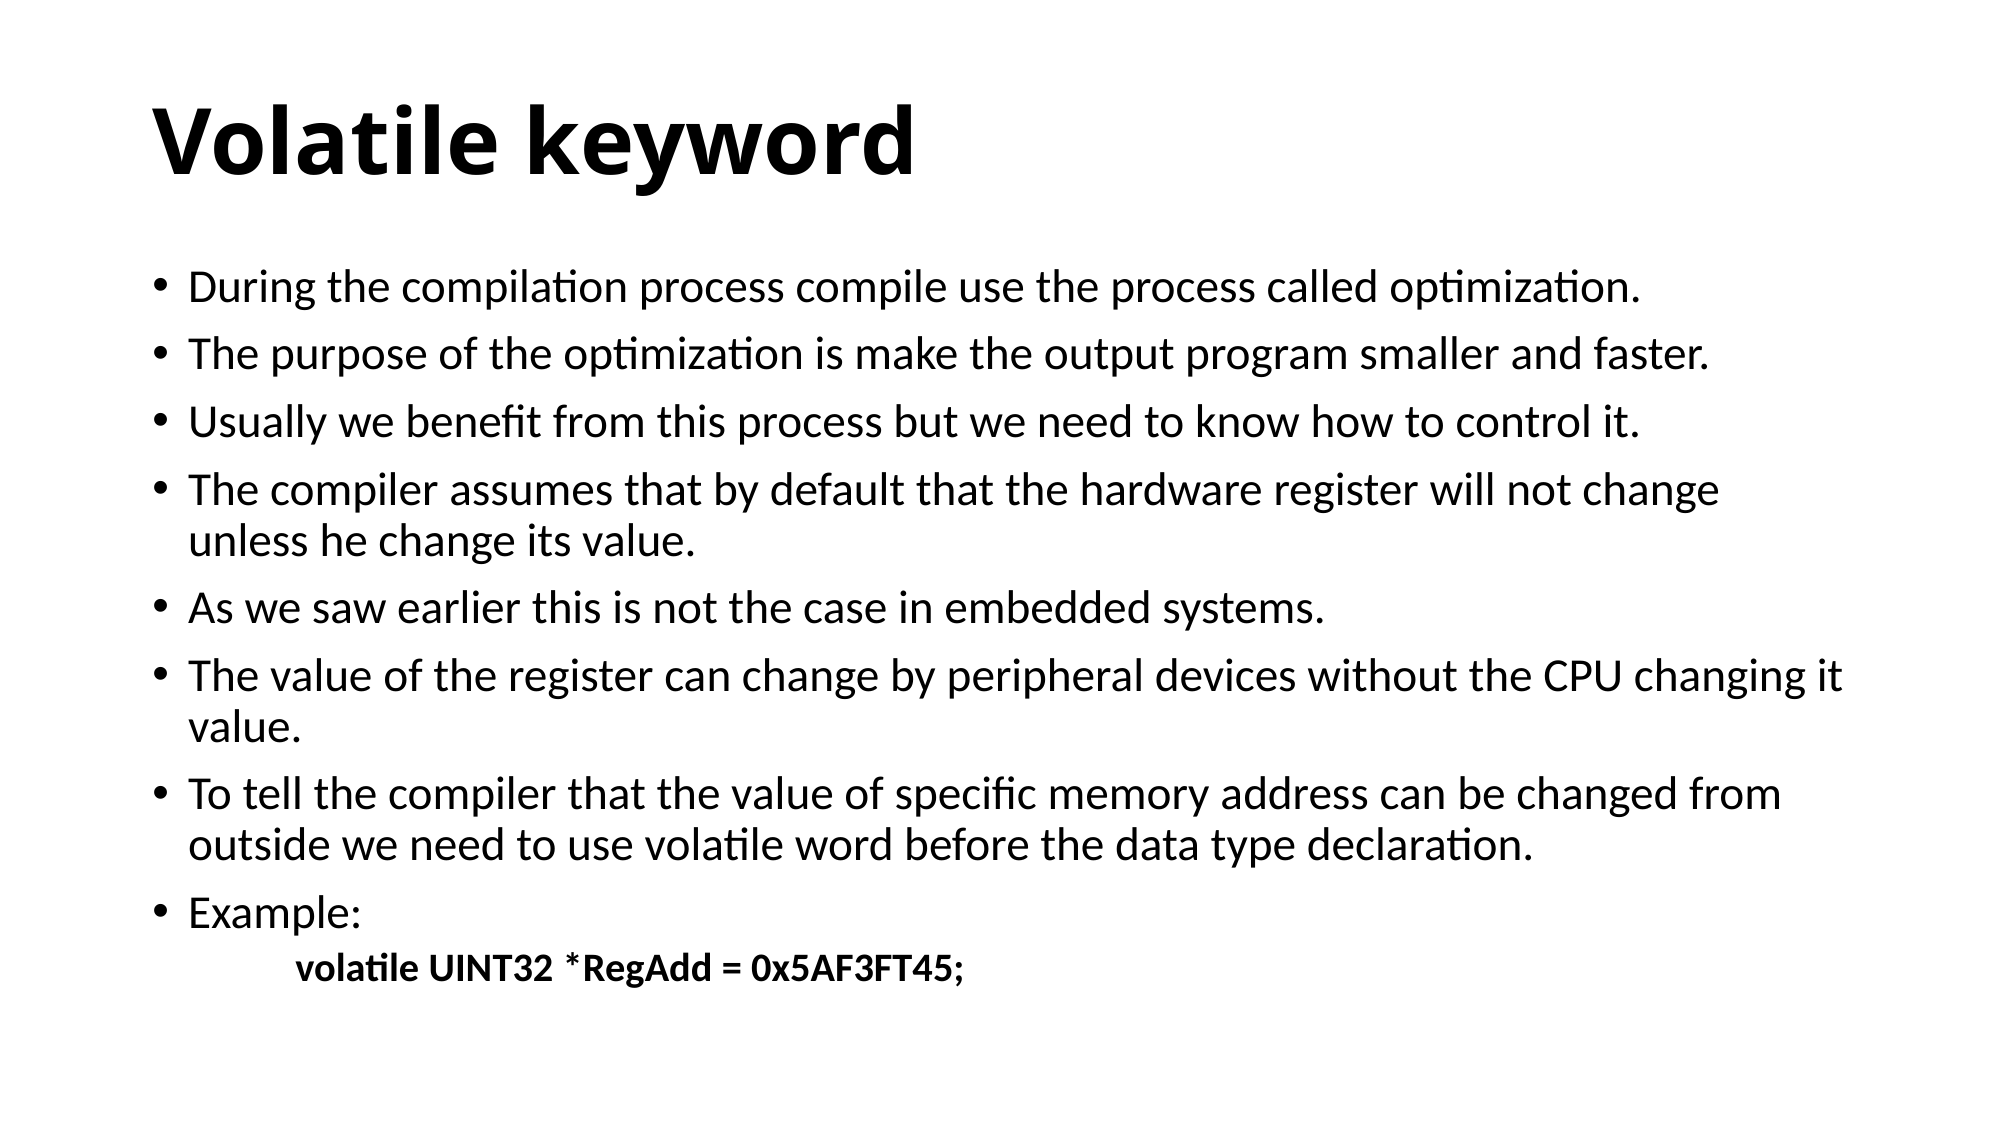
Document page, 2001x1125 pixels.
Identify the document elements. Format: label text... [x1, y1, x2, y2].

title Volatile keyword [137, 36, 1863, 253]
list During the compilation process compile use the process called optimization. The purpose of the optimization is make the output program smaller and faster. Usually we benefit from this process but we need to know how to control it. The compiler assumes that by default that the hardware register will not change unless he change its value. As we saw earlier this is not the case in embedded systems. The value of the register can change by peripheral devices without the CPU changing it value. To tell the compiler that the value of specific memory address can be changed from outside we need to use volatile word before the data type declaration. Example: volatile UINT32 *RegAdd = 0x5AF3FT45; [137, 253, 1863, 1014]
